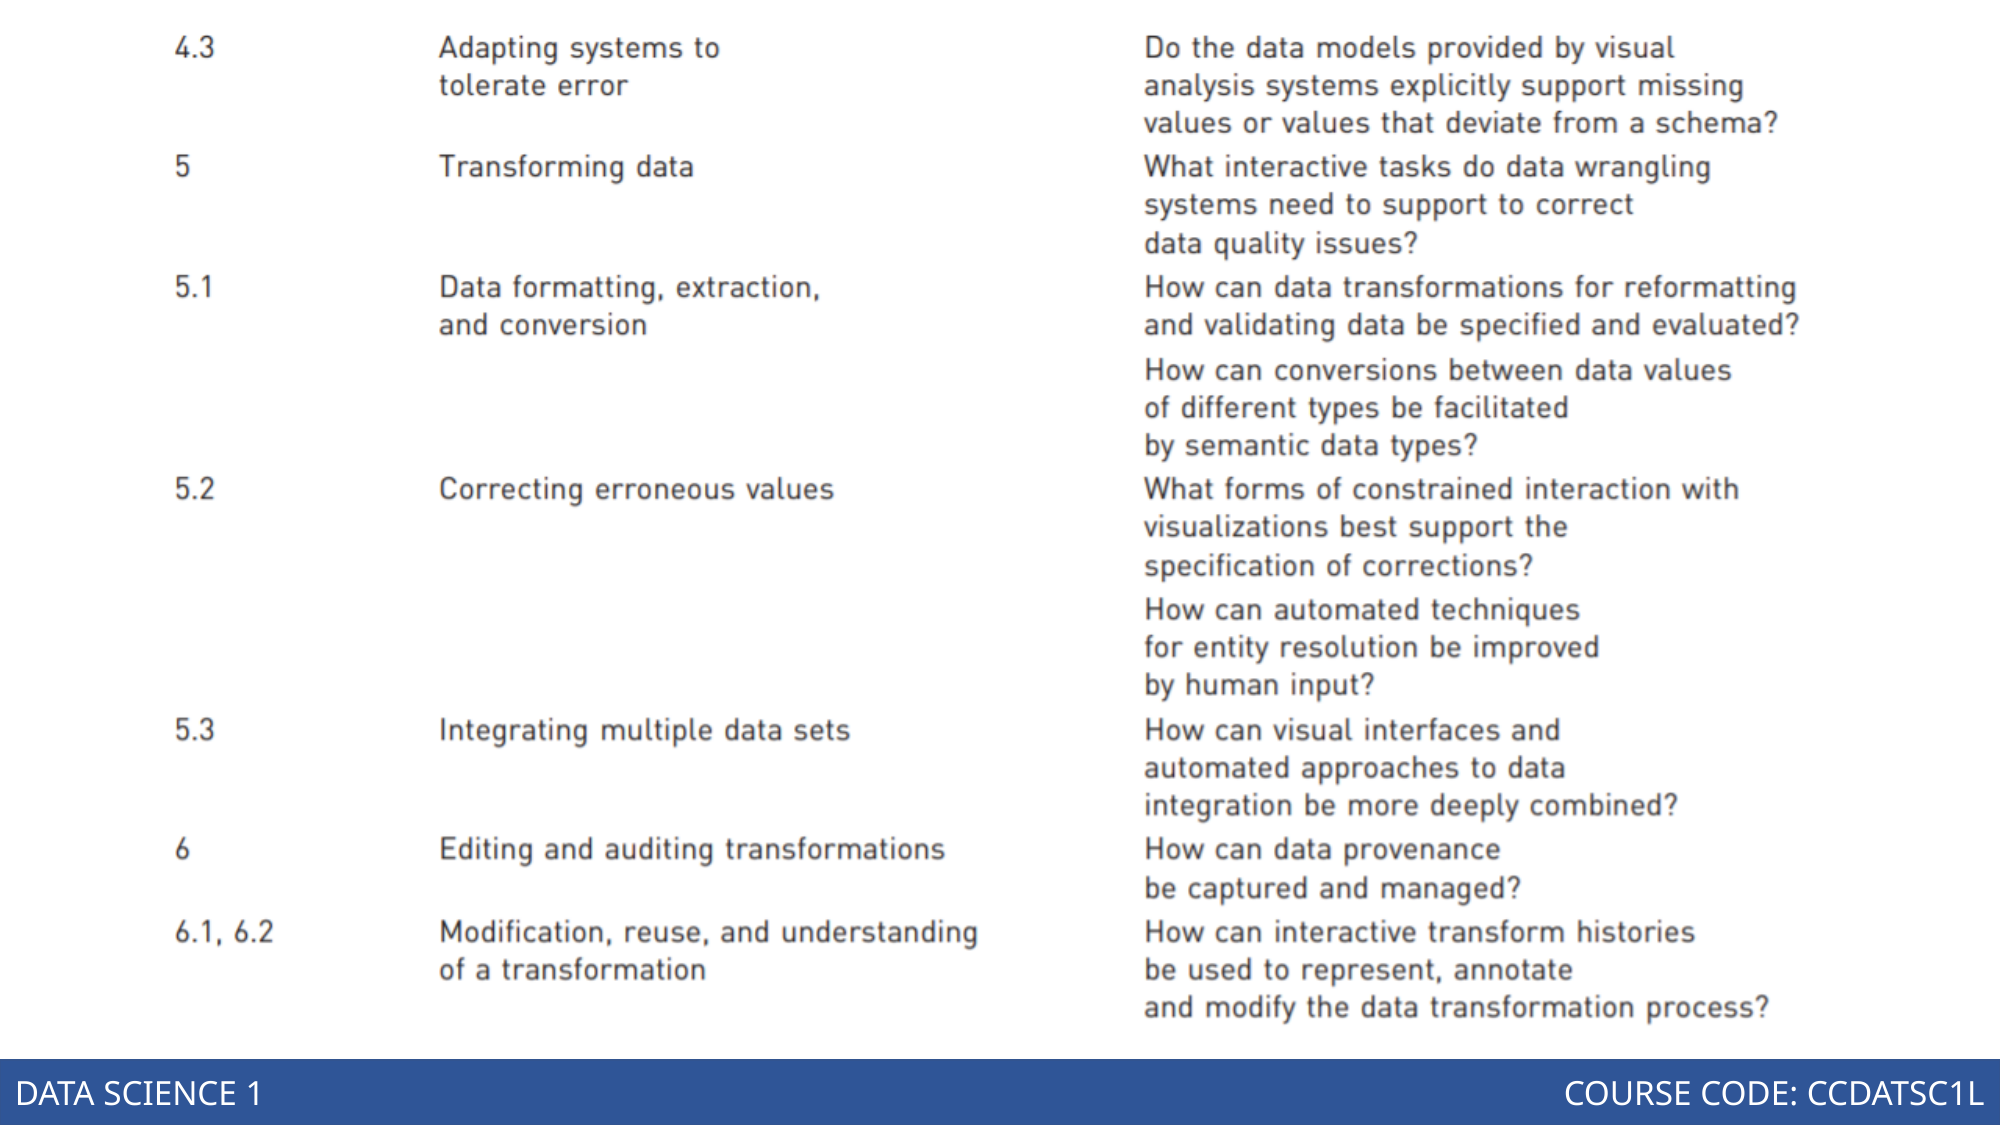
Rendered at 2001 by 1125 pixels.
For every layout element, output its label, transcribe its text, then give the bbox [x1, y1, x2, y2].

text_box [0, 1059, 2000, 1125]
text_box DATA SCIENCE 1 [0, 1064, 595, 1120]
text_box COURSE CODE: CCDATSC1L [1516, 1064, 2000, 1120]
picture [149, 25, 1828, 1037]
